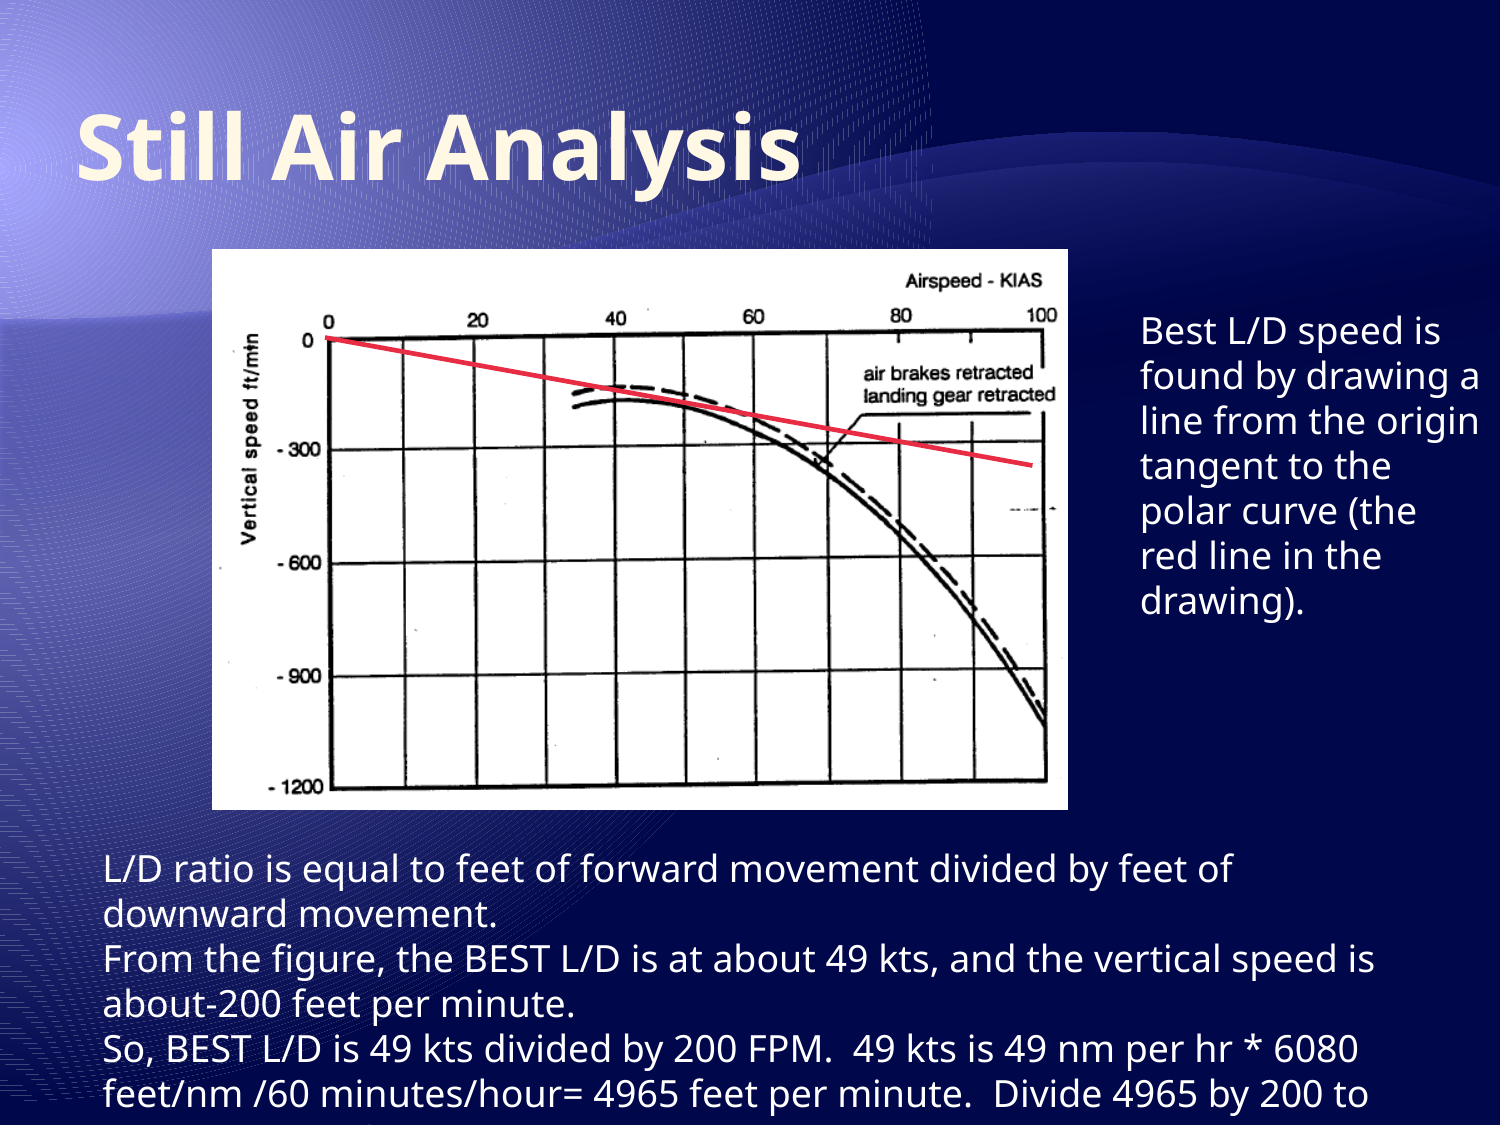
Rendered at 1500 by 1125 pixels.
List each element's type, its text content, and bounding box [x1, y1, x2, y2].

text_box Best L/D speed is found by drawing a line from the origin tangent to the polar curve (the red line in the drawing). [1124, 299, 1500, 630]
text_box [324, 337, 1033, 466]
text_box L/D ratio is equal to feet of forward movement divided by feet of downward movement. From the figure, the BEST L/D is at about 49 kts, and the vertical speed is about-200 feet per minute. So, BEST L/D is 49 kts divided by 200 FPM. 49 kts is 49 nm per hr * 6080 feet/nm /60 minutes/hour= 4965 feet per minute. Divide 4965 by 200 to get Best L/D: ~24. [87, 837, 1438, 1125]
picture [212, 249, 1068, 811]
title Still Air Analysis [75, 87, 1425, 200]
